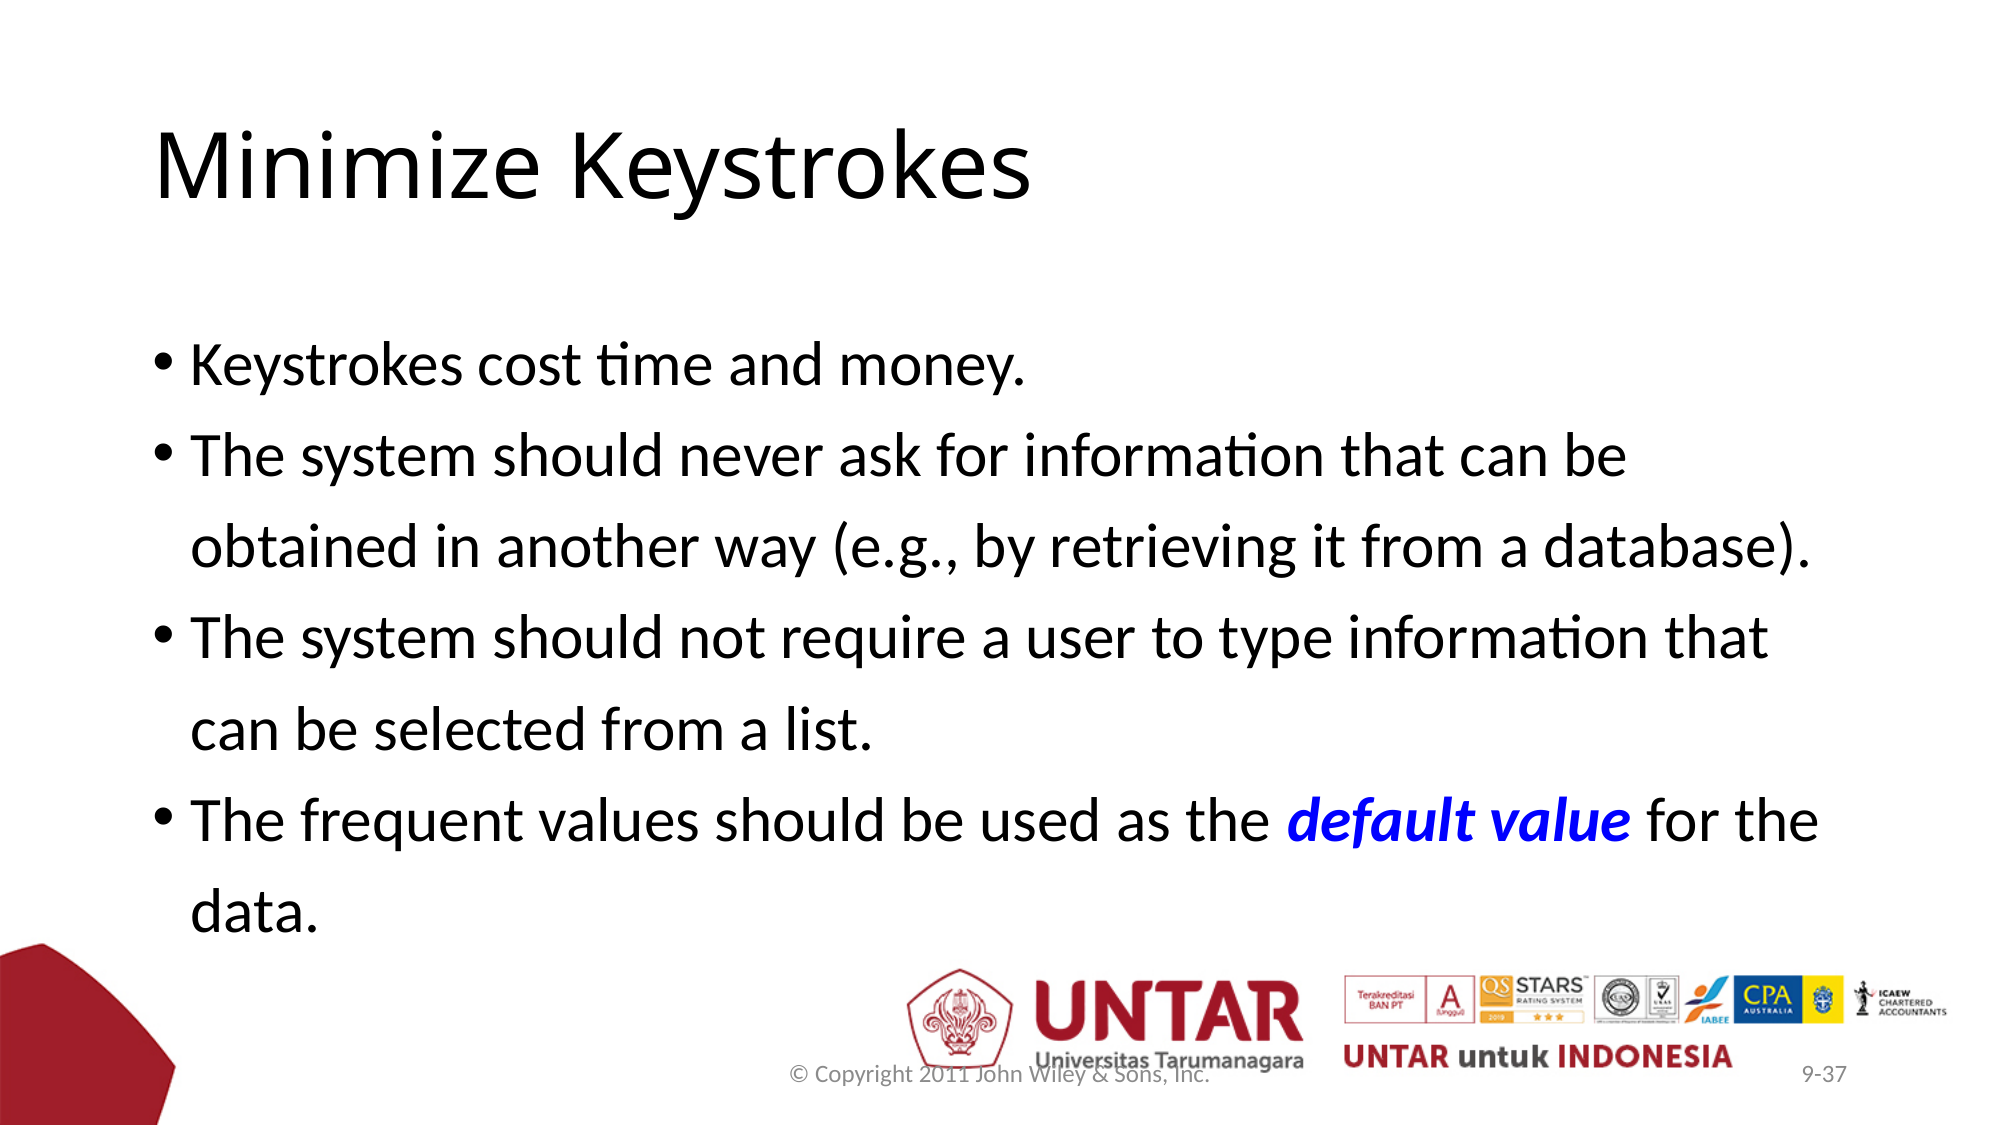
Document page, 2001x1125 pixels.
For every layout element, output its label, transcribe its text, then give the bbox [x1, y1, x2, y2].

slide_number 9-37 [1412, 1042, 1863, 1103]
footer © Copyright 2011 John Wiley & Sons, Inc. [662, 1042, 1338, 1103]
picture [0, 0, 2001, 1125]
title Minimize Keystrokes [137, 59, 1863, 278]
list Keystrokes cost time and money. The system should never ask for information that can be obtained in another way (e.g., by retrieving it from a database). The system should not require a user to type information that can be selected from a list. The frequent values should be used as the default value for the data. [137, 299, 1863, 1014]
